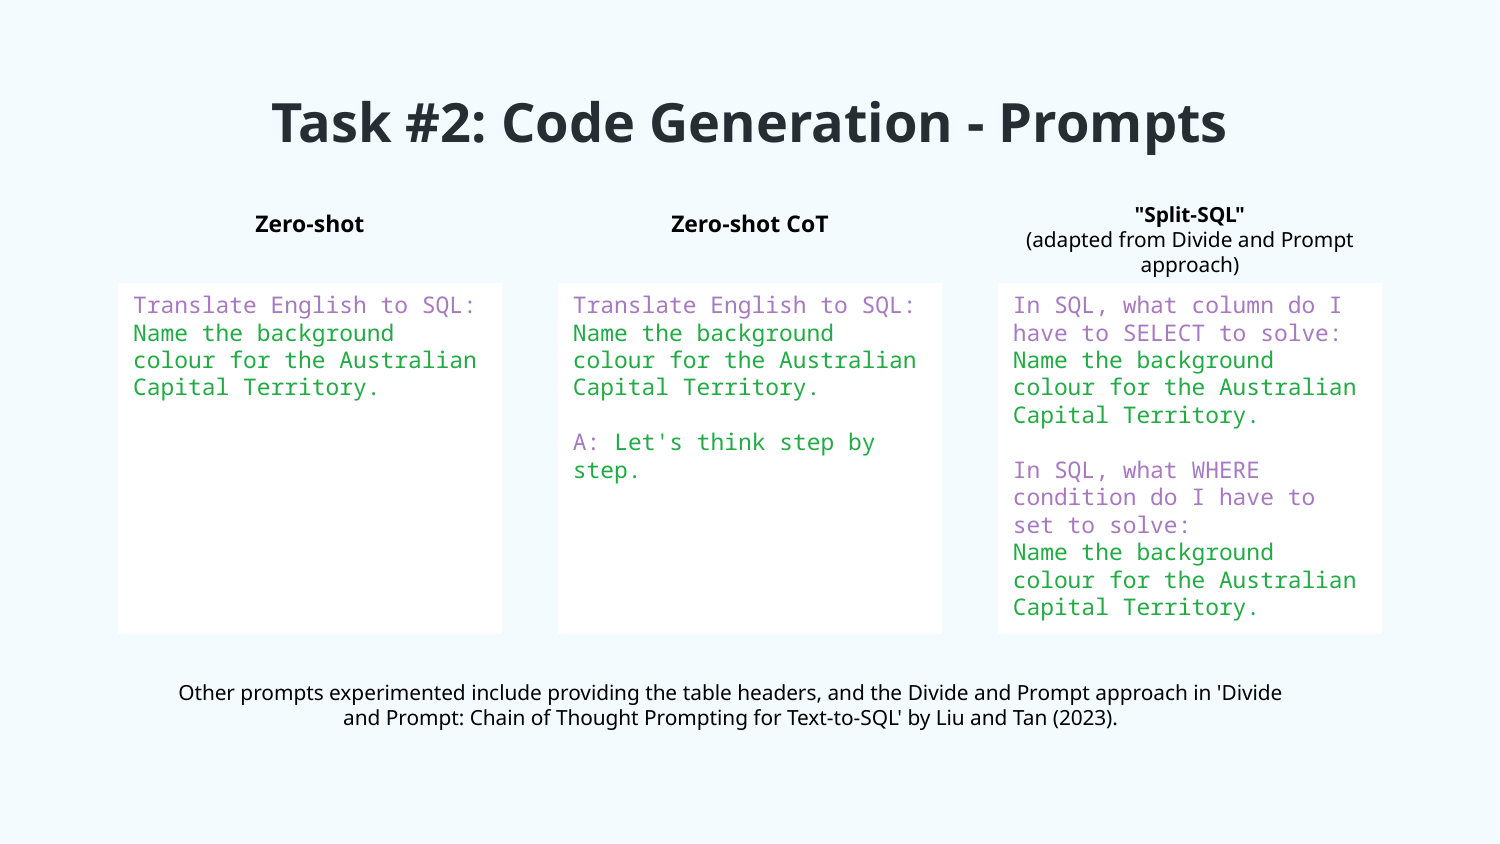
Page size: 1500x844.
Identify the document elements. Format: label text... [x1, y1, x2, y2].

text_box Zero-shot CoT [558, 202, 942, 245]
title Task #2: Code Generation - Prompts [118, 72, 1382, 220]
text_box Translate English to SQL: Name the background colour for the Australian Capital Territory. A: Let's think step by step. [556, 281, 944, 636]
text_box In SQL, what column do I have to SELECT to solve: Name the background colour for the Australian Capital Territory. In SQL, what WHERE condition do I have to set to solve: Name the background colour for the Australian Capital Territory. [996, 281, 1384, 636]
text_box Zero-shot [118, 201, 502, 245]
text_box Other prompts experimented include providing the table headers, and the Divide and Prompt approach in 'Divide and Prompt: Chain of Thought Prompting for Text-to-SQL' by Liu and Tan (2023). [155, 671, 1306, 737]
text_box Translate English to SQL: Name the background colour for the Australian Capital Territory. [116, 281, 504, 636]
text_box "Split-SQL" (adapted from Divide and Prompt approach) [997, 193, 1382, 284]
